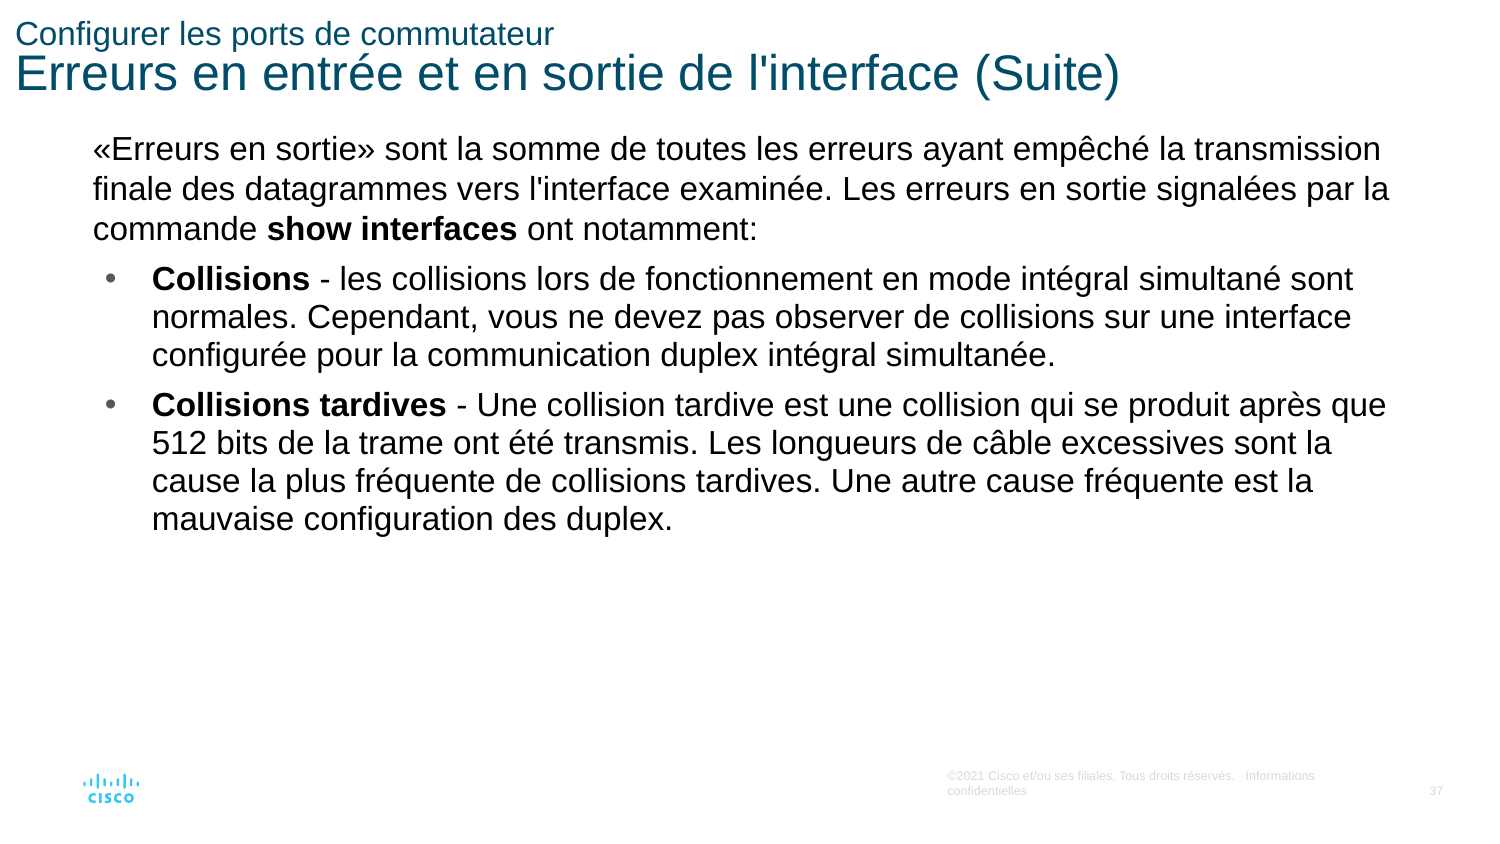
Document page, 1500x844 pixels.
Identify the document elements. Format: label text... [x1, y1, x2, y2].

list «Erreurs en sortie» sont la somme de toutes les erreurs ayant empêché la transmission finale des datagrammes vers l'interface examinée. Les erreurs en sortie signalées par la commande show interfaces ont notamment: Collisions - les collisions lors de fonctionnement en mode intégral simultané sont normales. Cependant, vous ne devez pas observer de collisions sur une interface configurée pour la communication duplex intégral simultanée. Collisions tardives - Une collision tardive est une collision qui se produit après que 512 bits de la trame ont été transmis. Les longueurs de câble excessives sont la cause la plus fréquente de collisions tardives. Une autre cause fréquente est la mauvaise configuration des duplex. [77, 120, 1437, 726]
title Configurer les ports de commutateur Erreurs en entrée et en sortie de l'interface (Suite) [0, 0, 1369, 121]
